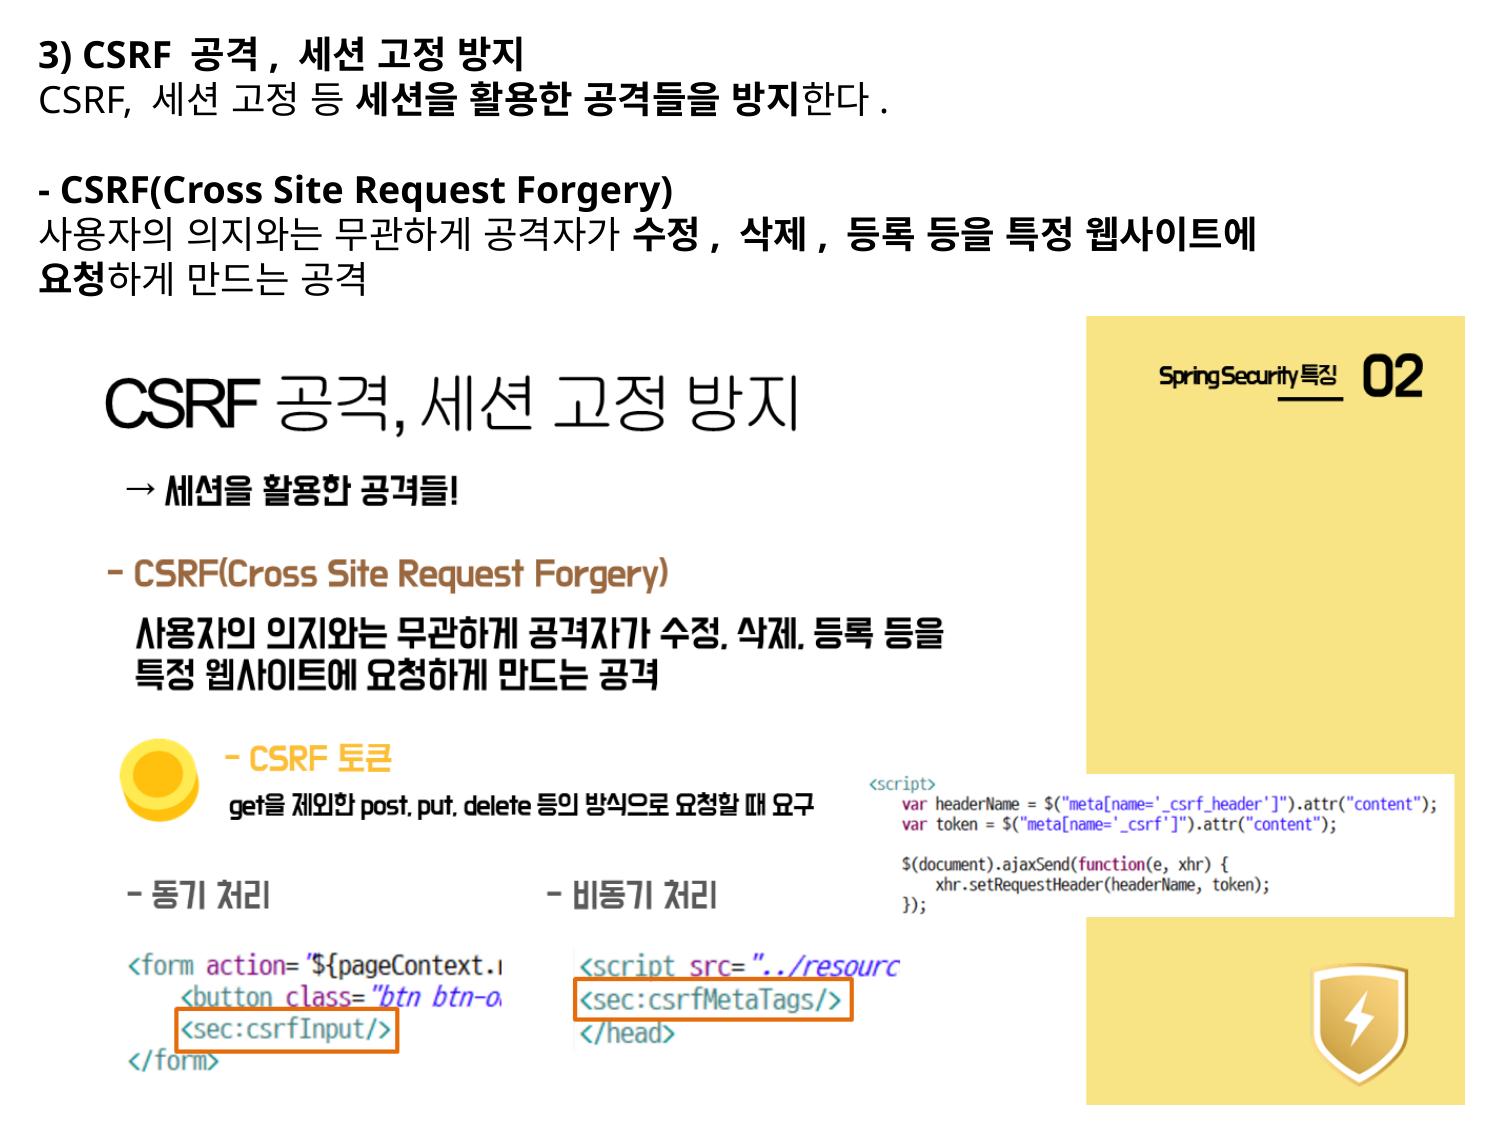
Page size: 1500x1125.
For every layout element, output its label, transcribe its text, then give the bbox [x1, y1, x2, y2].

text_box 3) CSRF 공격, 세션 고정 방지 CSRF, 세션 고정 등 세션을 활용한 공격들을 방지한다. - CSRF(Cross Site Request Forgery) 사용자의 의지와는 무관하게 공격자가 수정, 삭제, 등록 등을 특정 웹사이트에 요청하게 만드는 공격 [23, 23, 1407, 354]
picture [46, 316, 1466, 1105]
